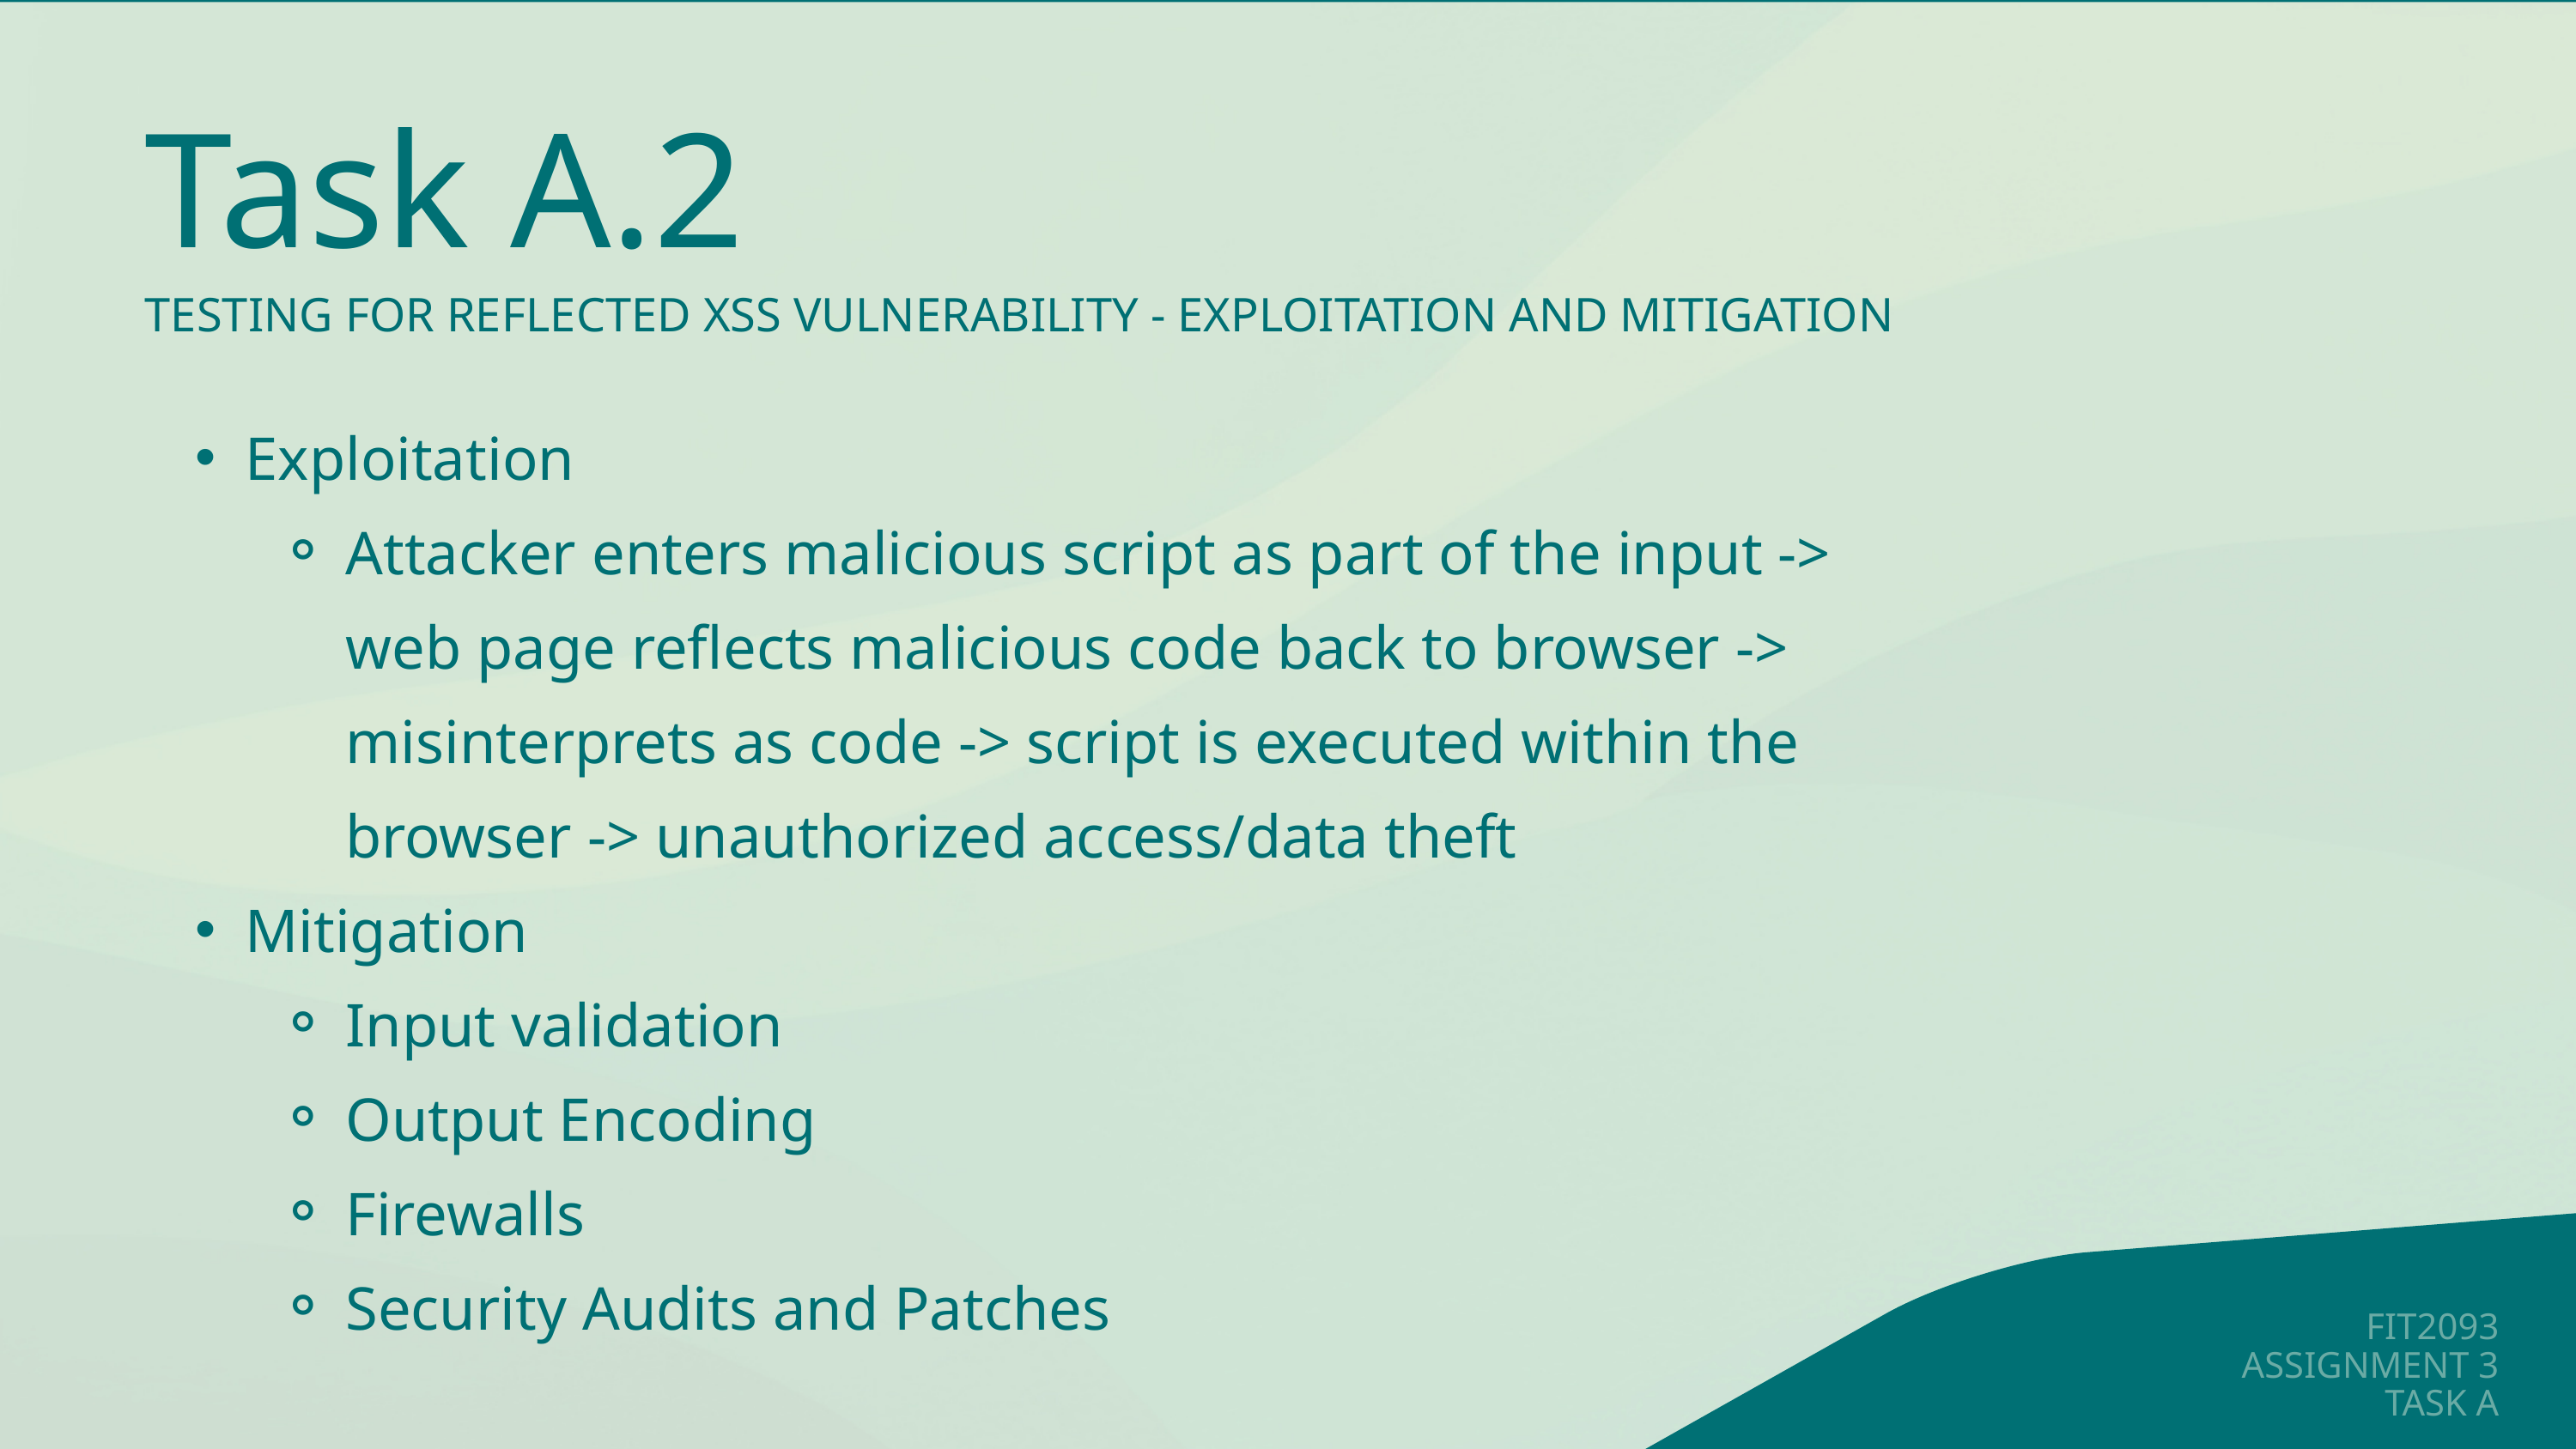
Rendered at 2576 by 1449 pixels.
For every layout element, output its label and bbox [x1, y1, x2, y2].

picture [0, 0, 2576, 1449]
text_box [1132, 1253, 2576, 1449]
